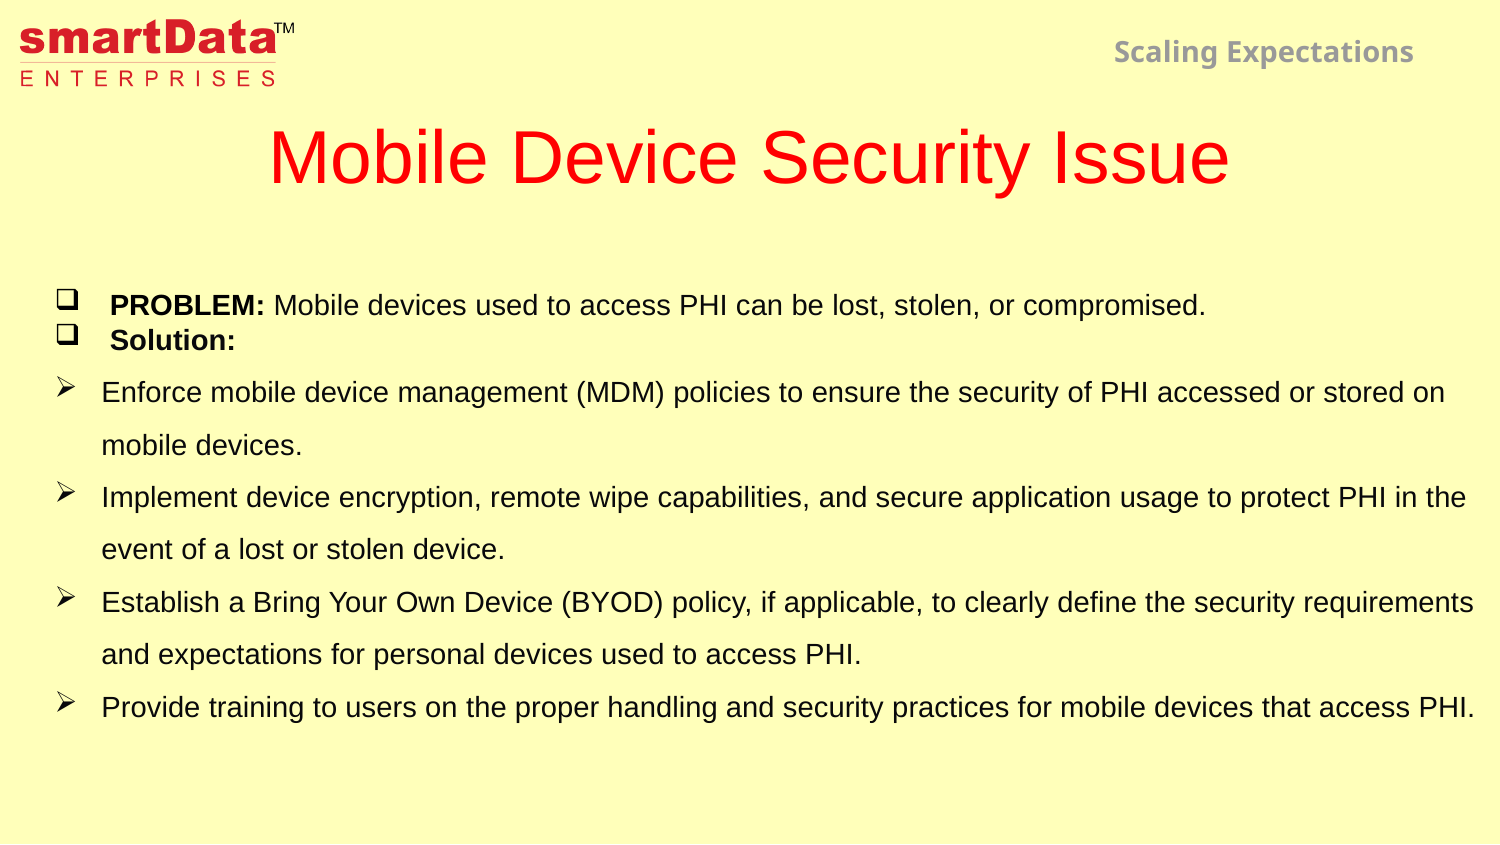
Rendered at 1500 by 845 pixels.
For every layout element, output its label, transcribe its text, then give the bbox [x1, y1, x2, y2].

text_box PROBLEM: Mobile devices used to access PHI can be lost, stolen, or compromised. Solution: Enforce mobile device management (MDM) policies to ensure the security of PHI accessed or stored on mobile devices. Implement device encryption, remote wipe capabilities, and secure application usage to protect PHI in the event of a lost or stolen device. Establish a Bring Your Own Device (BYOD) policy, if applicable, to clearly define the security requirements and expectations for personal devices used to access PHI. Provide training to users on the proper handling and security practices for mobile devices that access PHI. [39, 265, 1500, 764]
title Mobile Device Security Issue [75, 88, 1425, 230]
picture [0, 18, 295, 108]
text_box Scaling Expectations [1039, 18, 1490, 94]
